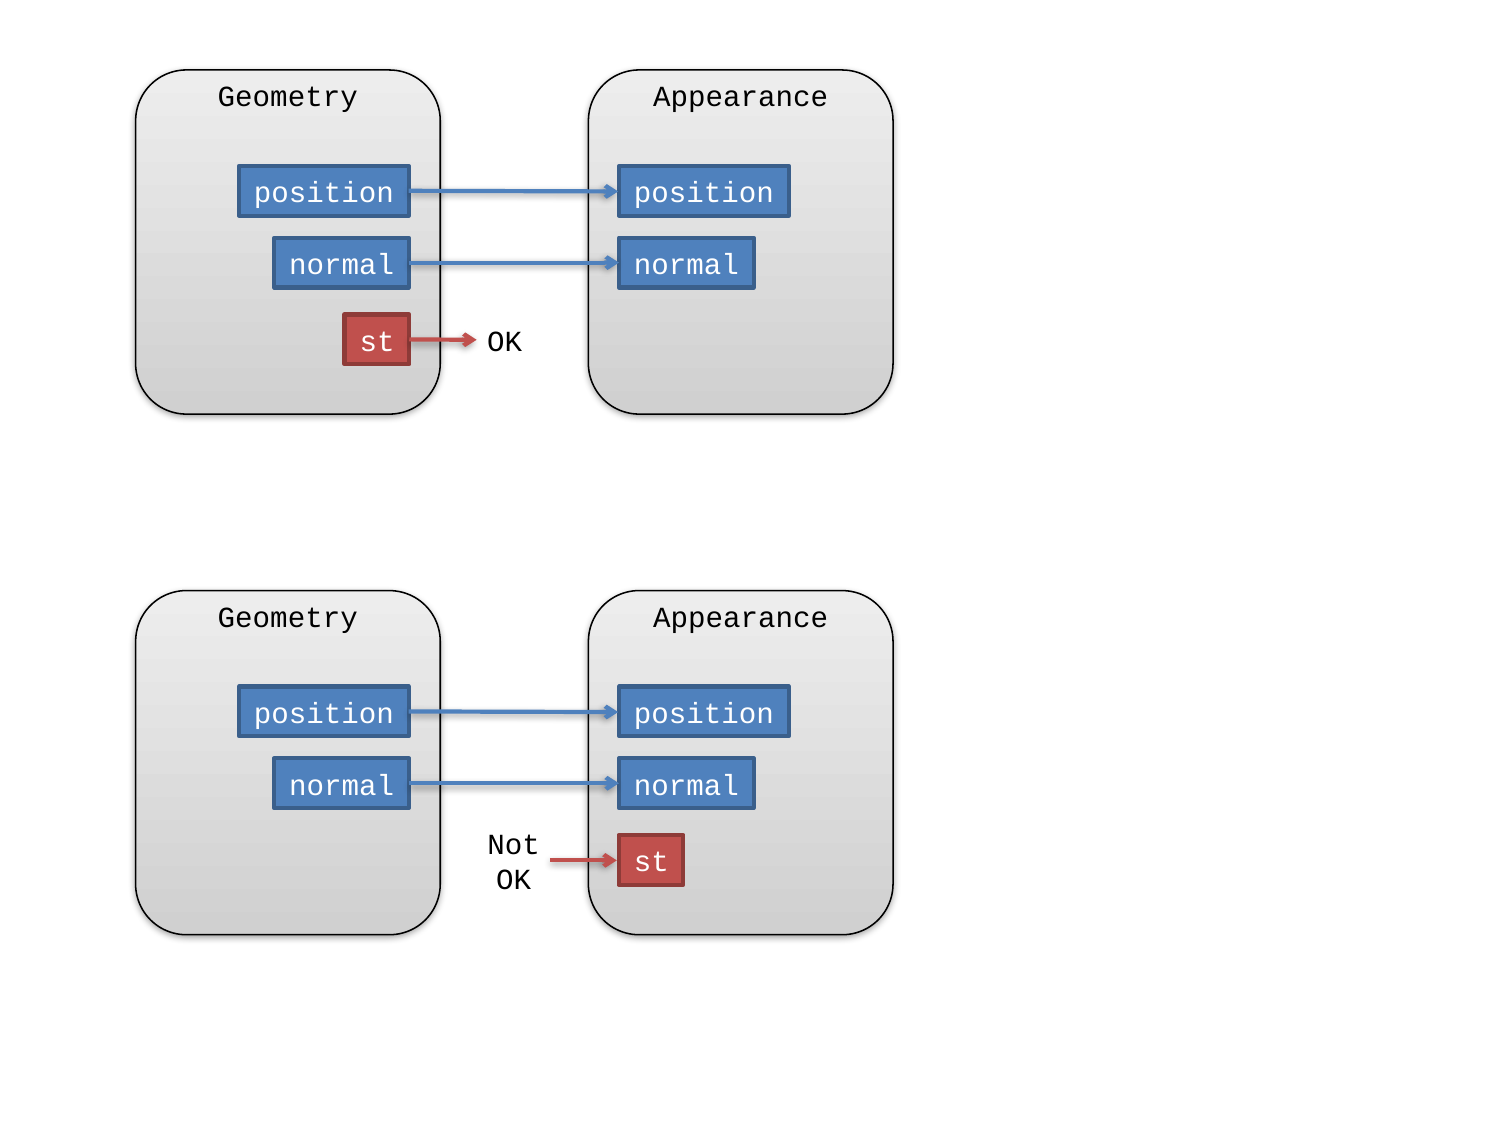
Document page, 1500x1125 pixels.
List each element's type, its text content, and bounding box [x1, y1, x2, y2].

text_box position [617, 164, 791, 218]
text_box Appearance [638, 69, 844, 120]
text_box normal [272, 236, 411, 290]
text_box [587, 589, 894, 936]
text_box normal [617, 236, 756, 290]
text_box normal [272, 756, 411, 810]
text_box Geometry [202, 69, 373, 120]
text_box [587, 69, 894, 415]
text_box st [342, 312, 411, 366]
text_box normal [617, 756, 756, 810]
text_box [134, 589, 442, 936]
text_box Appearance [638, 590, 844, 641]
text_box position [237, 164, 411, 218]
text_box Not OK [472, 817, 555, 903]
text_box OK [472, 314, 538, 365]
text_box Geometry [202, 590, 373, 641]
text_box position [237, 684, 411, 738]
text_box [134, 69, 442, 415]
text_box st [617, 833, 685, 887]
text_box position [617, 684, 791, 738]
